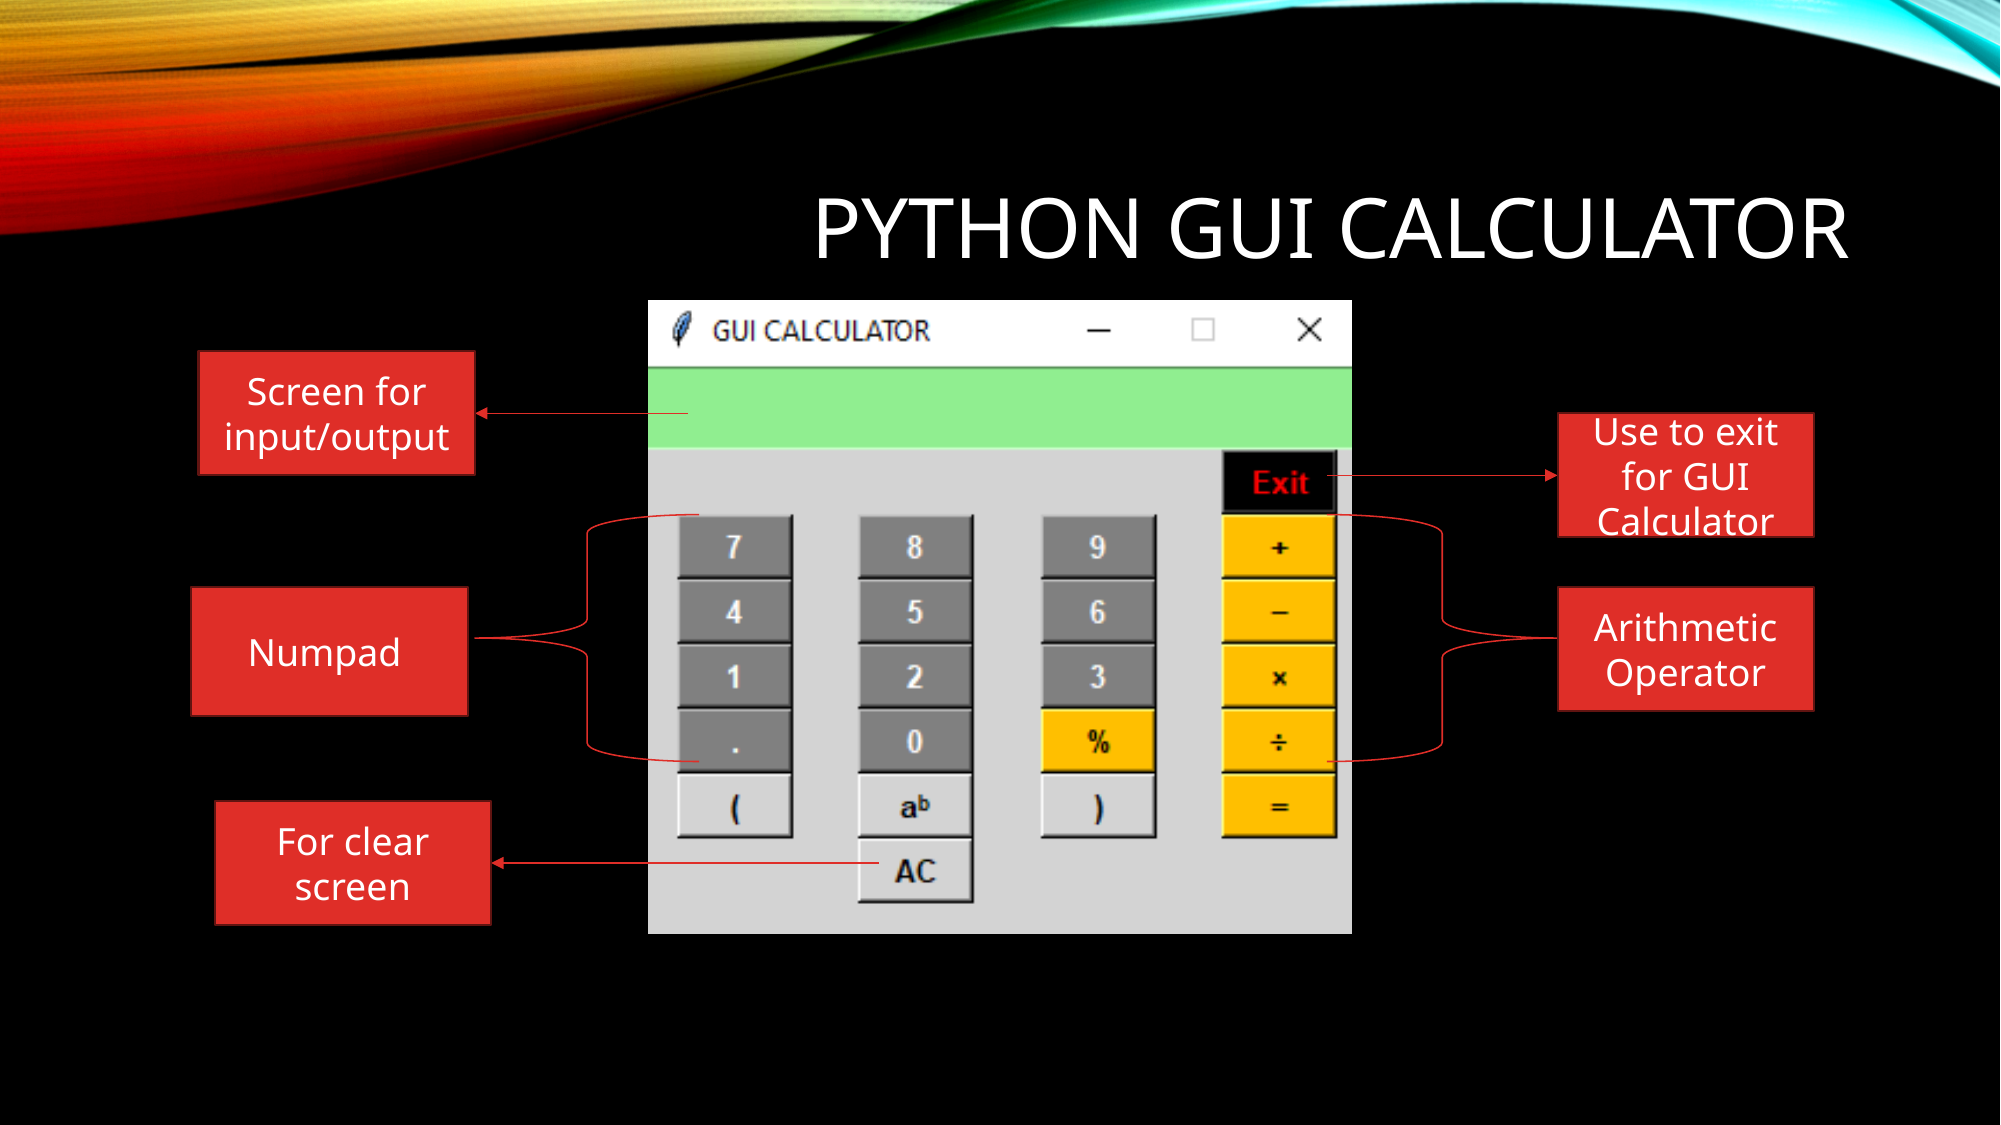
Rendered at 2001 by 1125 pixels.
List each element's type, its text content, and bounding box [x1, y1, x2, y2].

text_box Numpad [190, 586, 469, 717]
picture [0, 0, 2000, 237]
text_box Use to exit for GUI Calculator [1557, 412, 1815, 538]
text_box For clear screen [214, 800, 492, 926]
text_box Arithmetic Operator [1557, 586, 1815, 712]
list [648, 300, 1352, 934]
text_box [1352, 514, 1557, 762]
title Python Gui calculator [474, 125, 1888, 338]
text_box Screen for input/output [197, 350, 476, 476]
text_box [474, 515, 648, 761]
